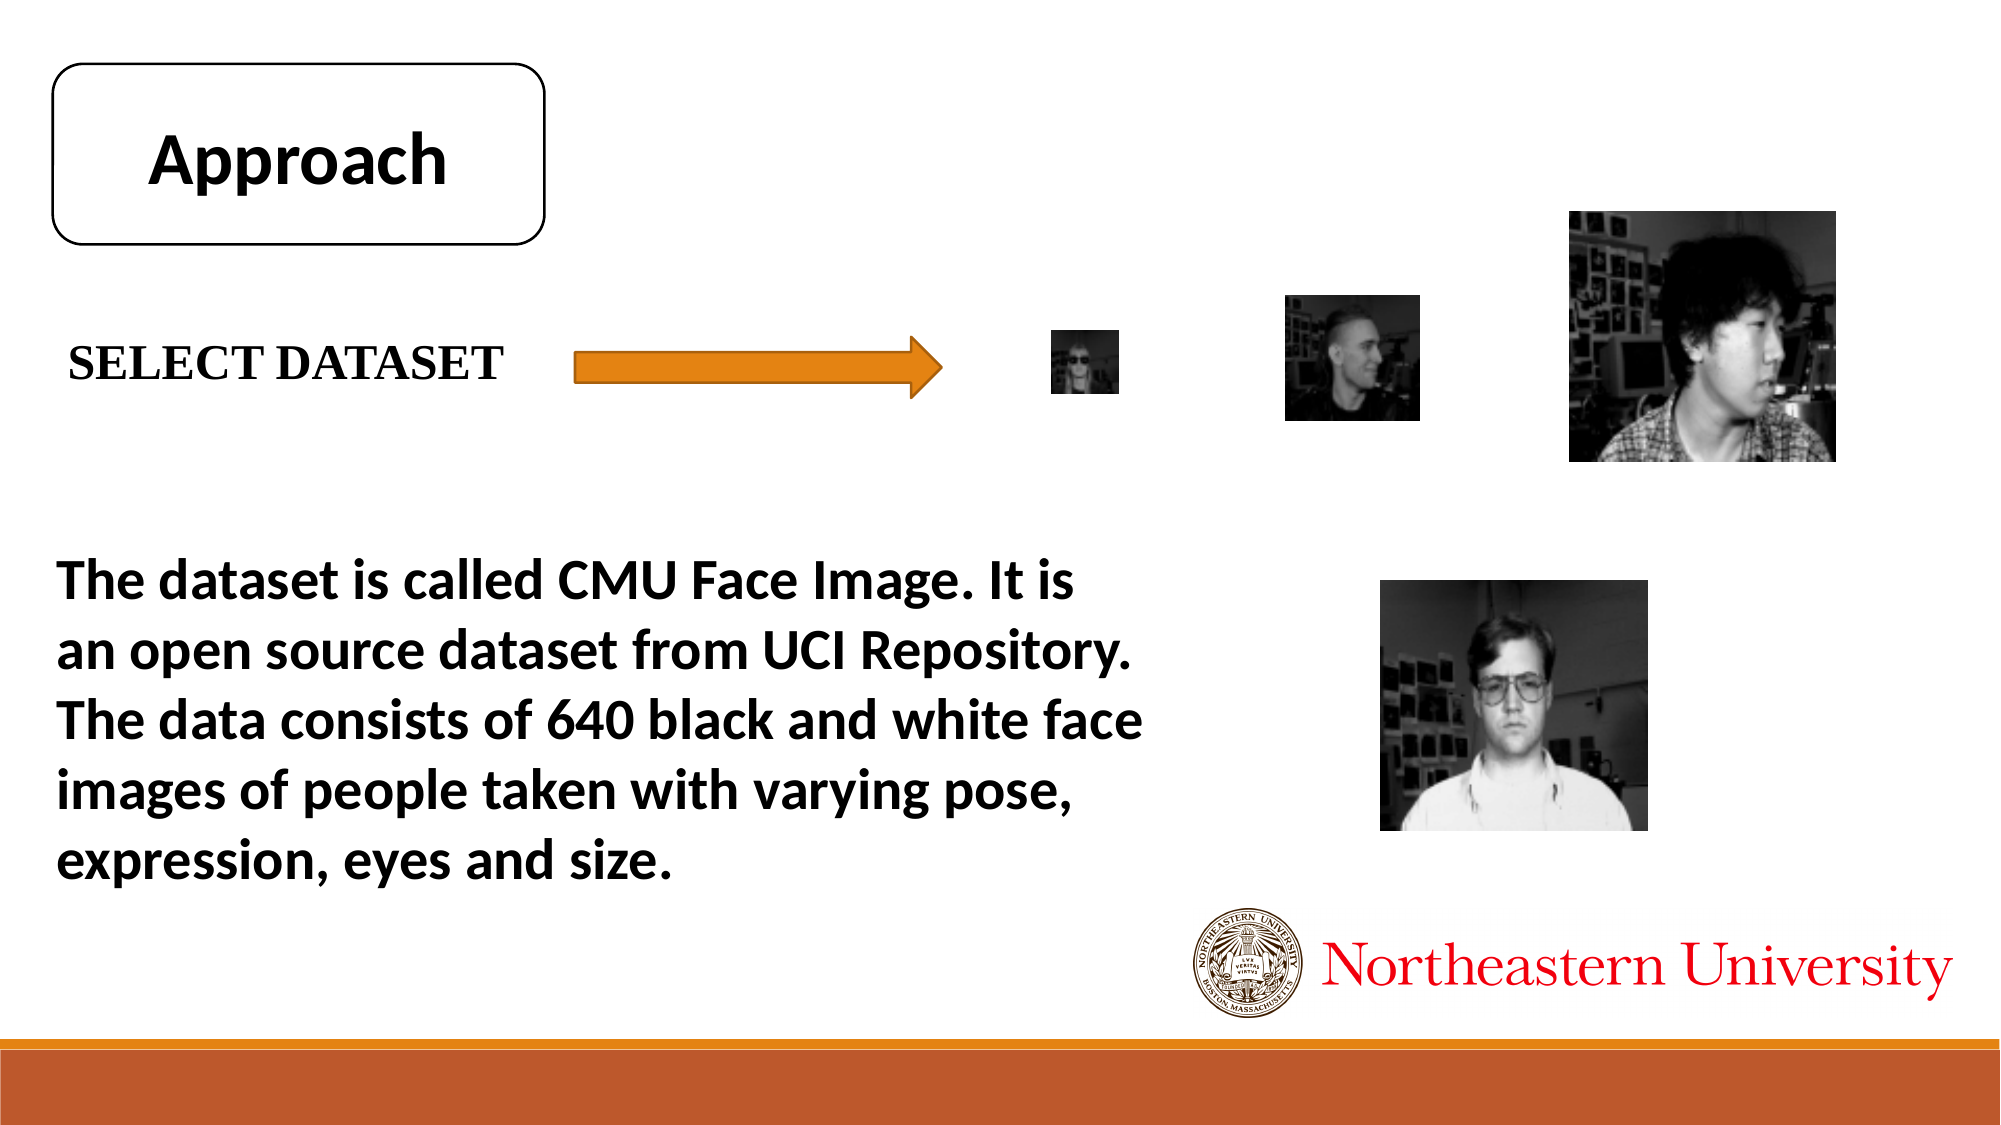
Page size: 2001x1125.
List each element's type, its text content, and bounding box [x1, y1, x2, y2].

picture [1051, 330, 1119, 394]
picture [1379, 580, 1648, 832]
text_box [573, 335, 943, 400]
picture [1192, 907, 1954, 1019]
text_box The dataset is called CMU Face Image. It is an open source dataset from UCI Repository. The data consists of 640 black and white face images of people taken with varying pose, expression, eyes and size. [41, 534, 1162, 969]
picture [1568, 211, 1837, 463]
text_box SELECT DATASET [52, 322, 545, 397]
text_box Approach [51, 62, 546, 246]
picture [1285, 295, 1420, 422]
